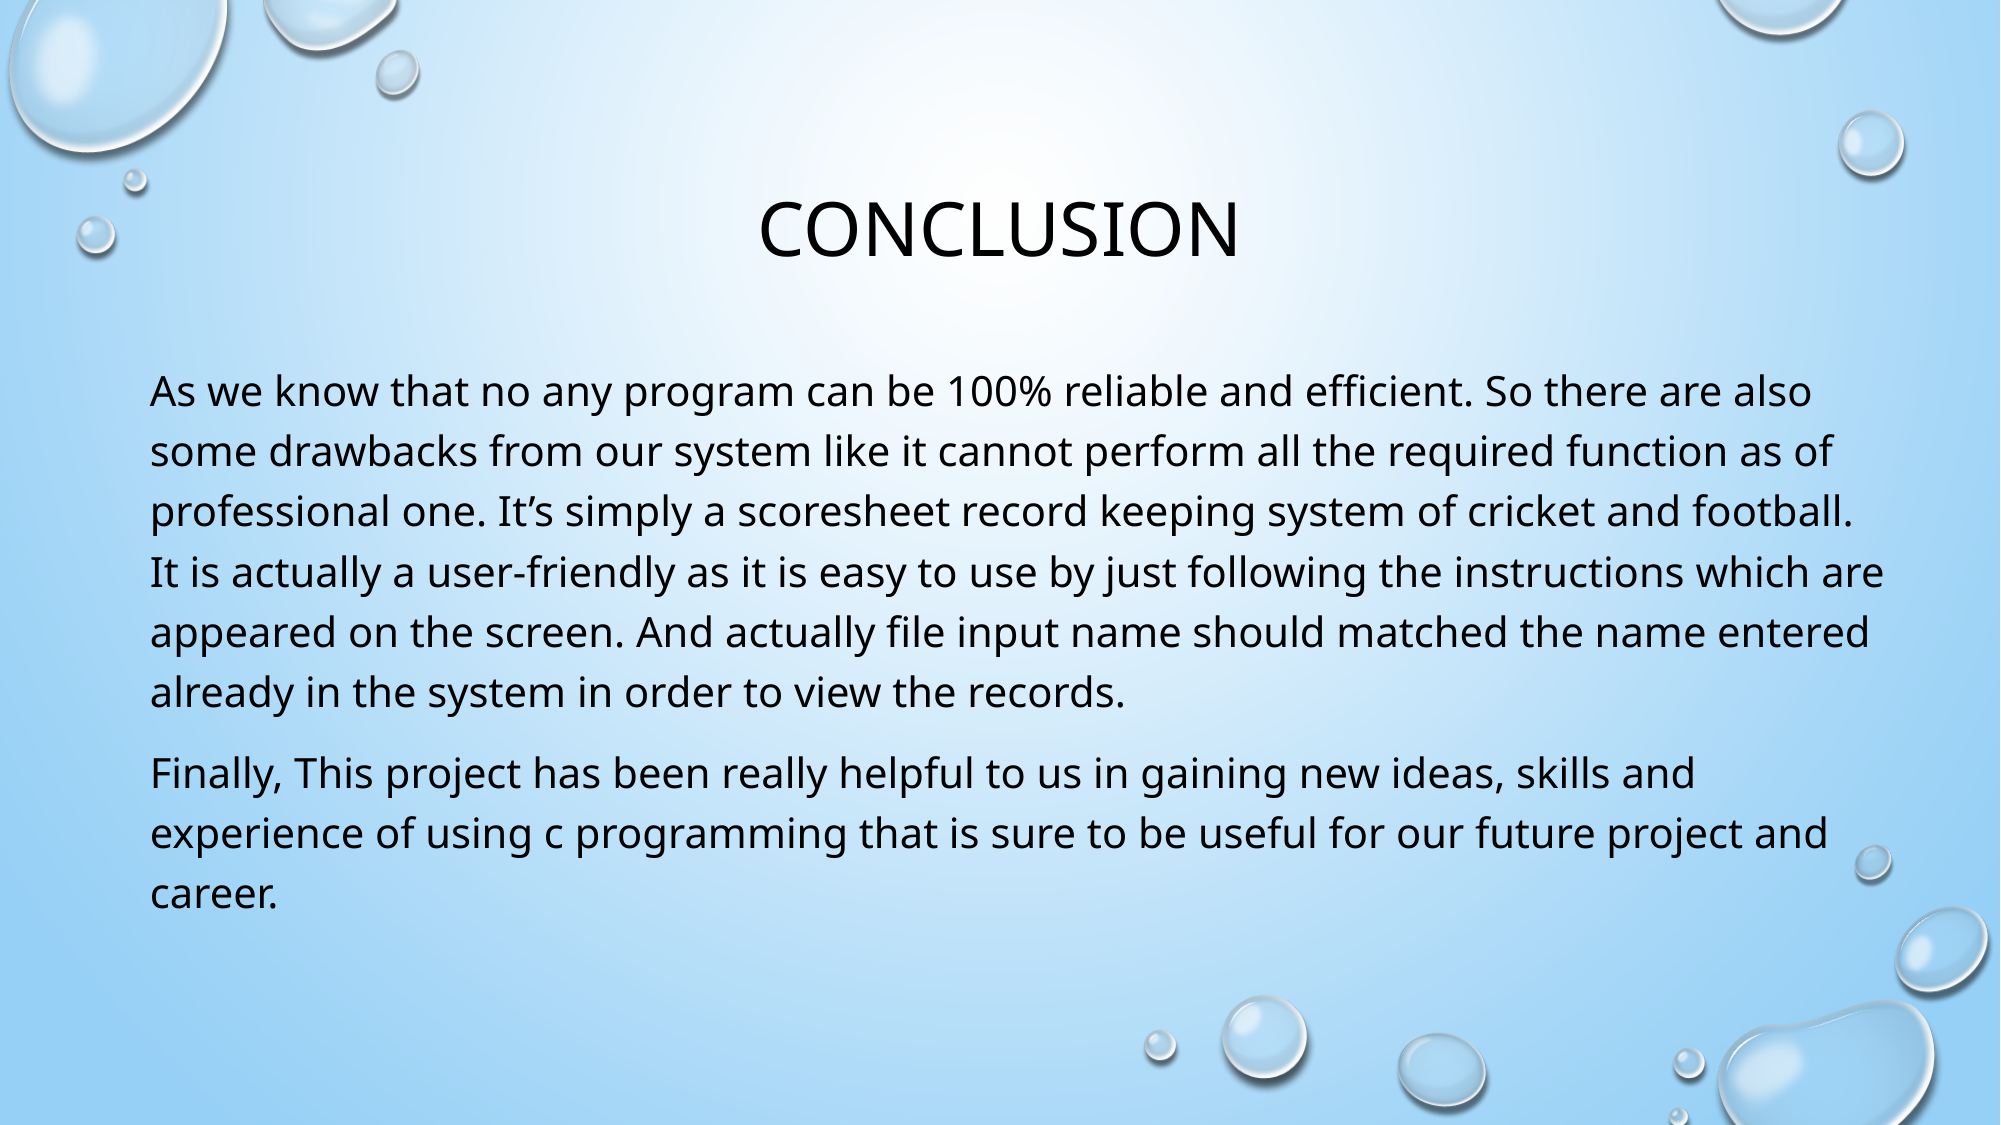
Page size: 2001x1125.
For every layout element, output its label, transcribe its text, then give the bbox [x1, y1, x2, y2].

list As we know that no any program can be 100% reliable and efficient. So there are also some drawbacks from our system like it cannot perform all the required function as of professional one. It’s simply a scoresheet record keeping system of cricket and football. It is actually a user-friendly as it is easy to use by just following the instructions which are appeared on the screen. And actually file input name should matched the name entered already in the system in order to view the records. Finally, This project has been really helpful to us in gaining new ideas, skills and experience of using c programming that is sure to be useful for our future project and career. [134, 347, 1910, 1053]
picture [0, 0, 2000, 1125]
title conclusion [149, 101, 1851, 347]
